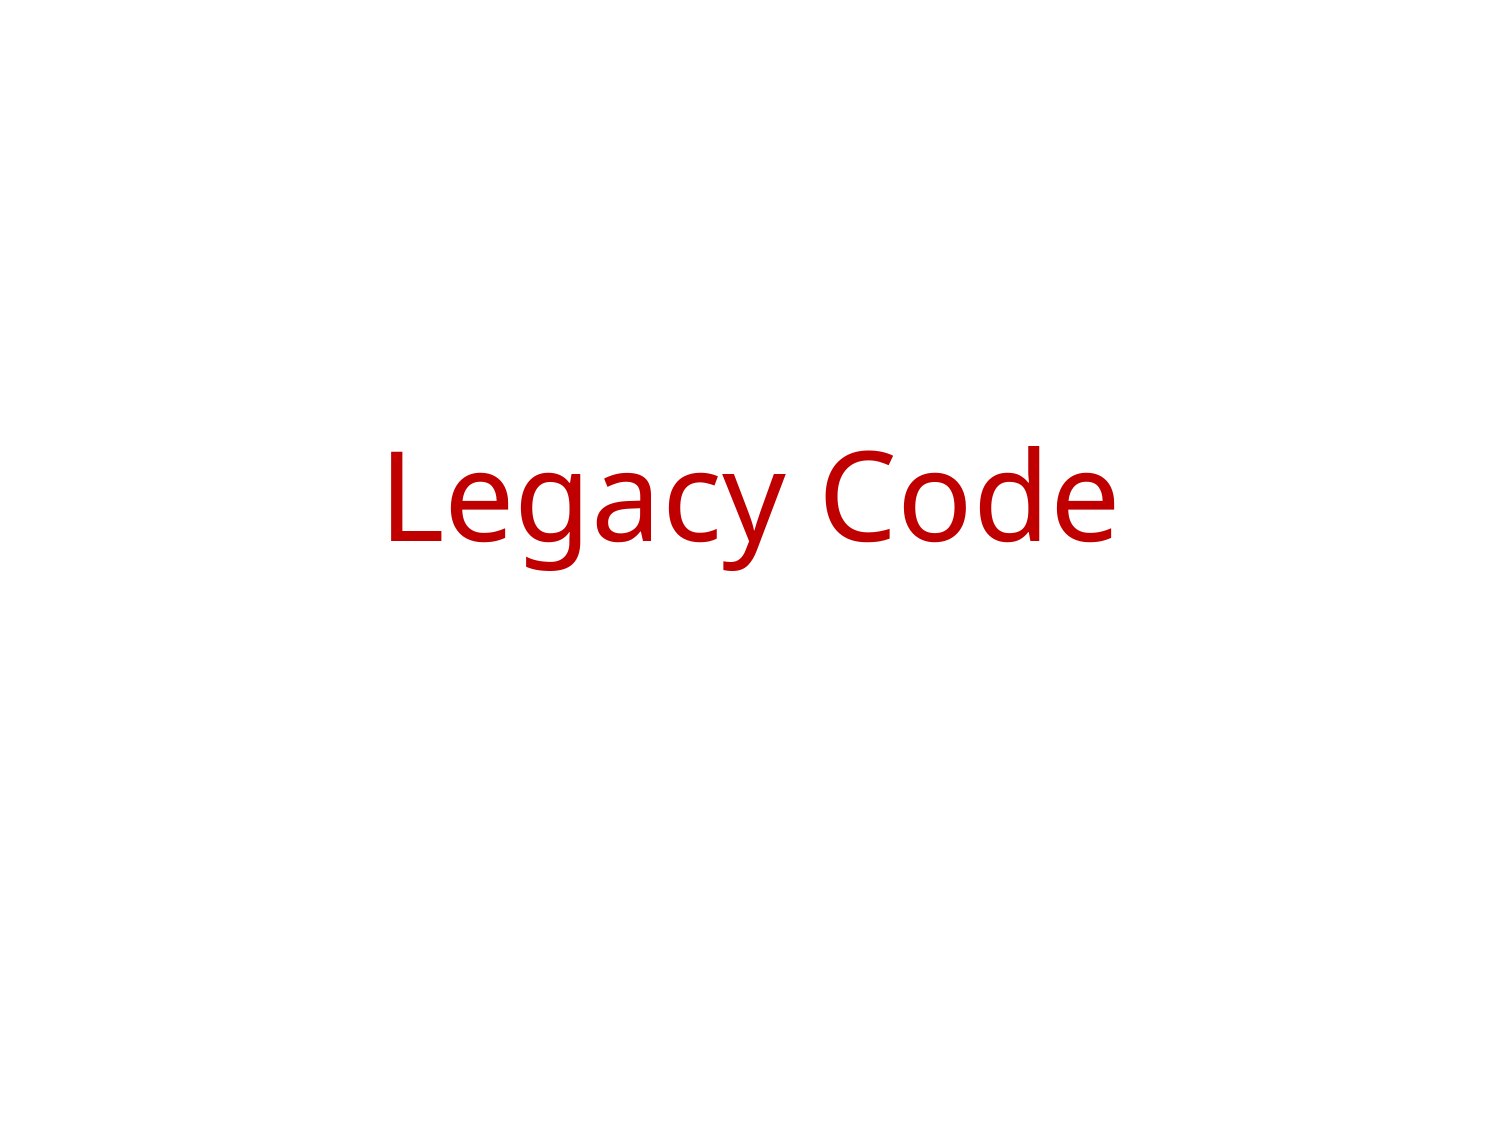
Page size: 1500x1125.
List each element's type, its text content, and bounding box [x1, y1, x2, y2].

title Legacy Code [112, 184, 1388, 576]
